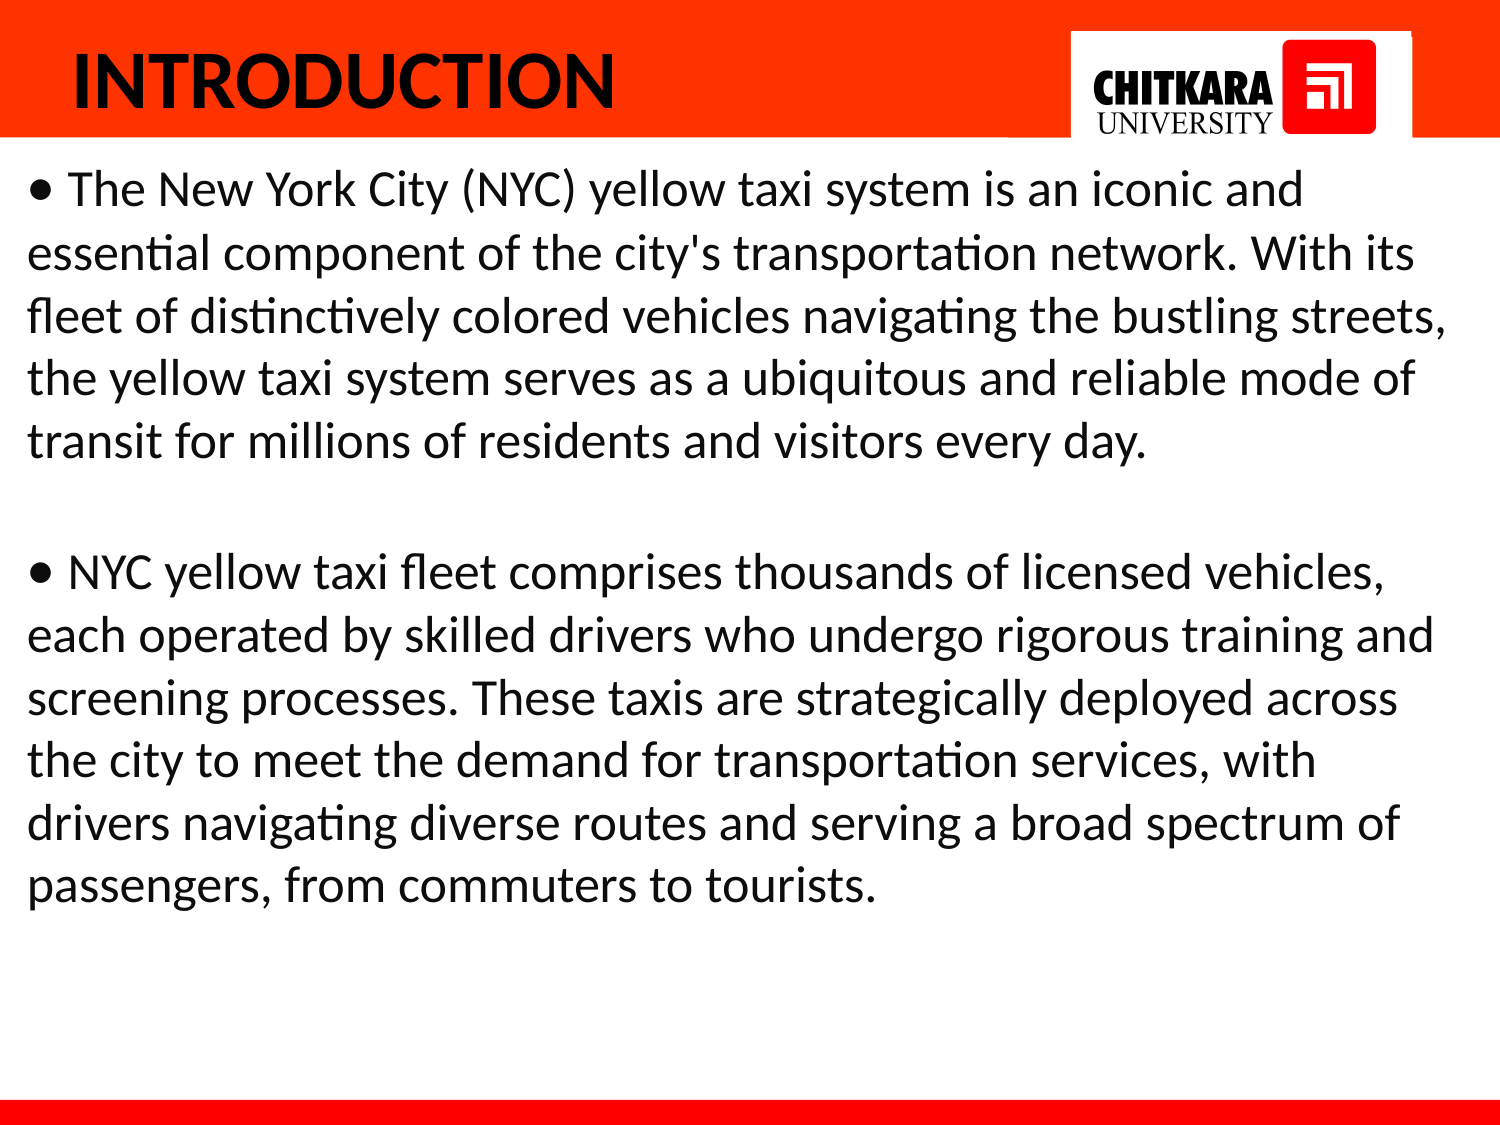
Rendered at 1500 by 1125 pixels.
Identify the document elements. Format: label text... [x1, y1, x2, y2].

picture [1074, 37, 1391, 138]
text_box INTRODUCTION [30, 17, 1021, 133]
text_box • The New York City (NYC) yellow taxi system is an iconic and essential component of the city's transportation network. With its fleet of distinctively colored vehicles navigating the bustling streets, the yellow taxi system serves as a ubiquitous and reliable mode of transit for millions of residents and visitors every day. • NYC yellow taxi fleet comprises thousands of licensed vehicles, each operated by skilled drivers who undergo rigorous training and screening processes. These taxis are strategically deployed across the city to meet the demand for transportation services, with drivers navigating diverse routes and serving a broad spectrum of passengers, from commuters to tourists. [11, 141, 1486, 984]
